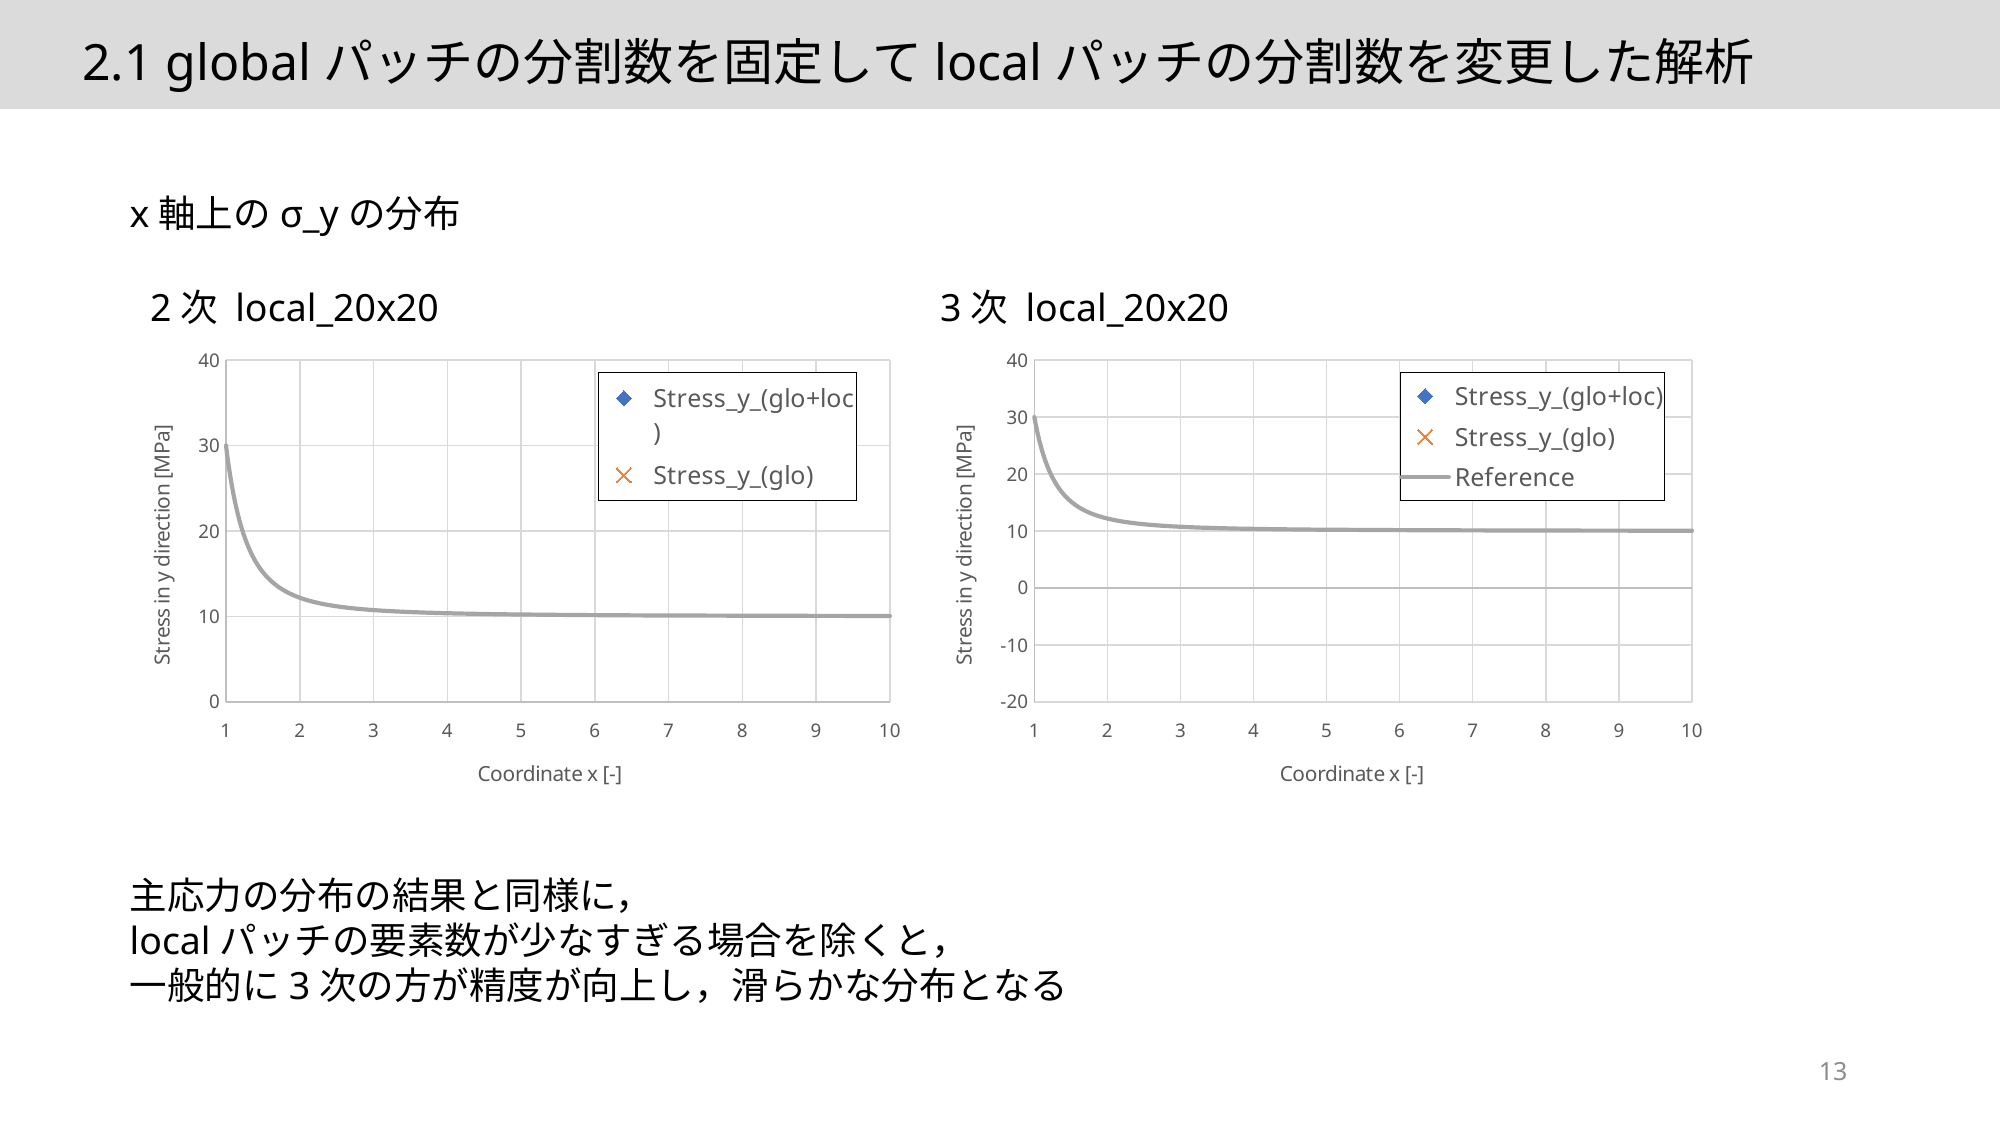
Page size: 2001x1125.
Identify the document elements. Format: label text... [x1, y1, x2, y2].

slide_number 13 [1412, 1042, 1863, 1103]
chart [114, 337, 1720, 819]
text_box 主応力の分布の結果と同様に， localパッチの要素数が少なすぎる場合を除くと， 一般的に3次の方が精度が向上し，滑らかな分布となる [114, 865, 1980, 1015]
text_box [0, 0, 2000, 109]
text_box 3次 local_20x20 [925, 276, 1616, 337]
text_box 2次 local_20x20 [135, 276, 504, 337]
text_box 2.1 globalパッチの分割数を固定してlocalパッチの分割数を変更した解析 [67, 23, 1967, 219]
text_box x軸上のσ_yの分布 [114, 182, 1980, 242]
